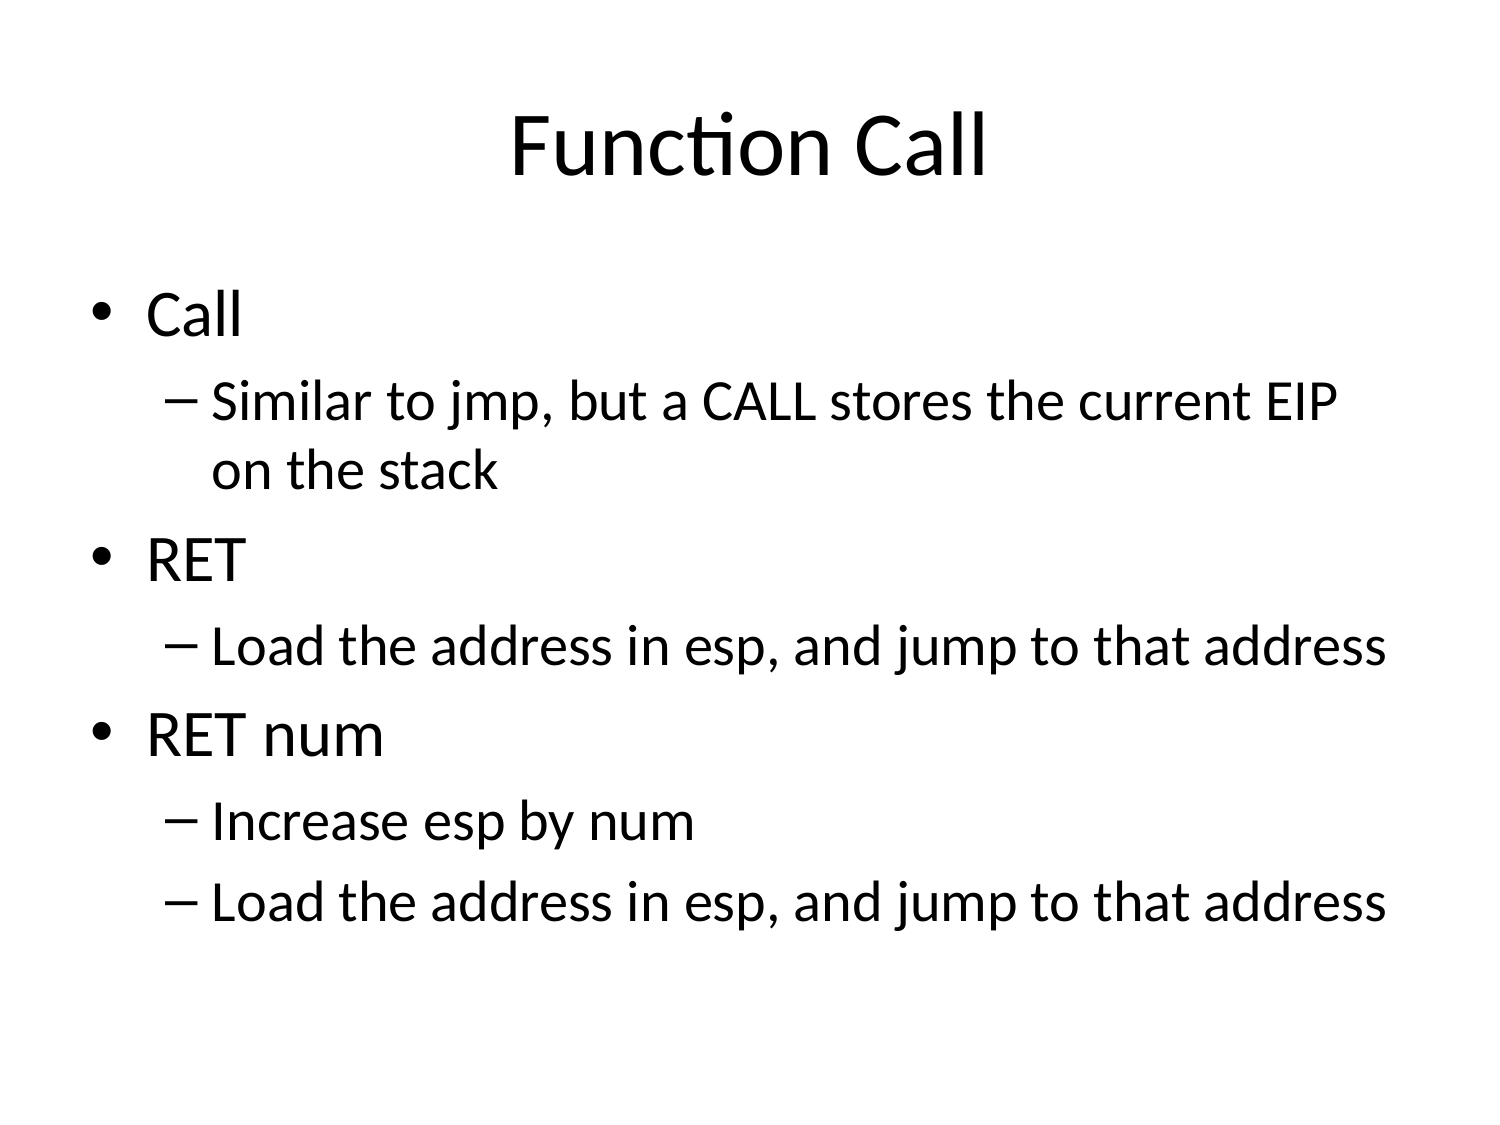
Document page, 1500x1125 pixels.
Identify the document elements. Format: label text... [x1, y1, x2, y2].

title Function Call [75, 45, 1425, 233]
list Call Similar to jmp, but a CALL stores the current EIP on the stack RET Load the address in esp, and jump to that address RET num Increase esp by num Load the address in esp, and jump to that address [75, 262, 1425, 1005]
